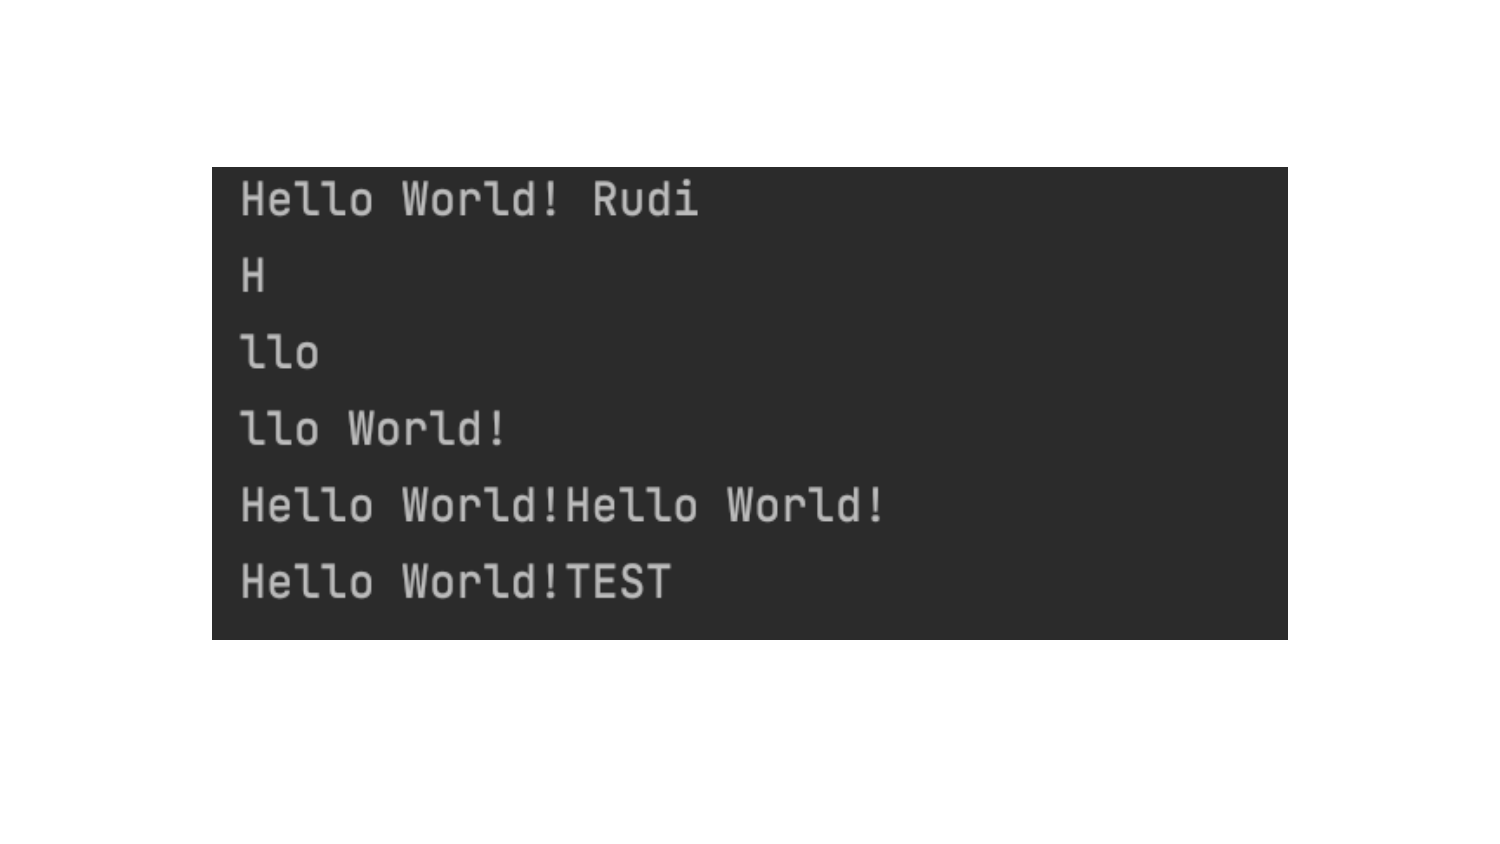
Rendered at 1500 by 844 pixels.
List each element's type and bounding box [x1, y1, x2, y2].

picture [212, 167, 1288, 641]
